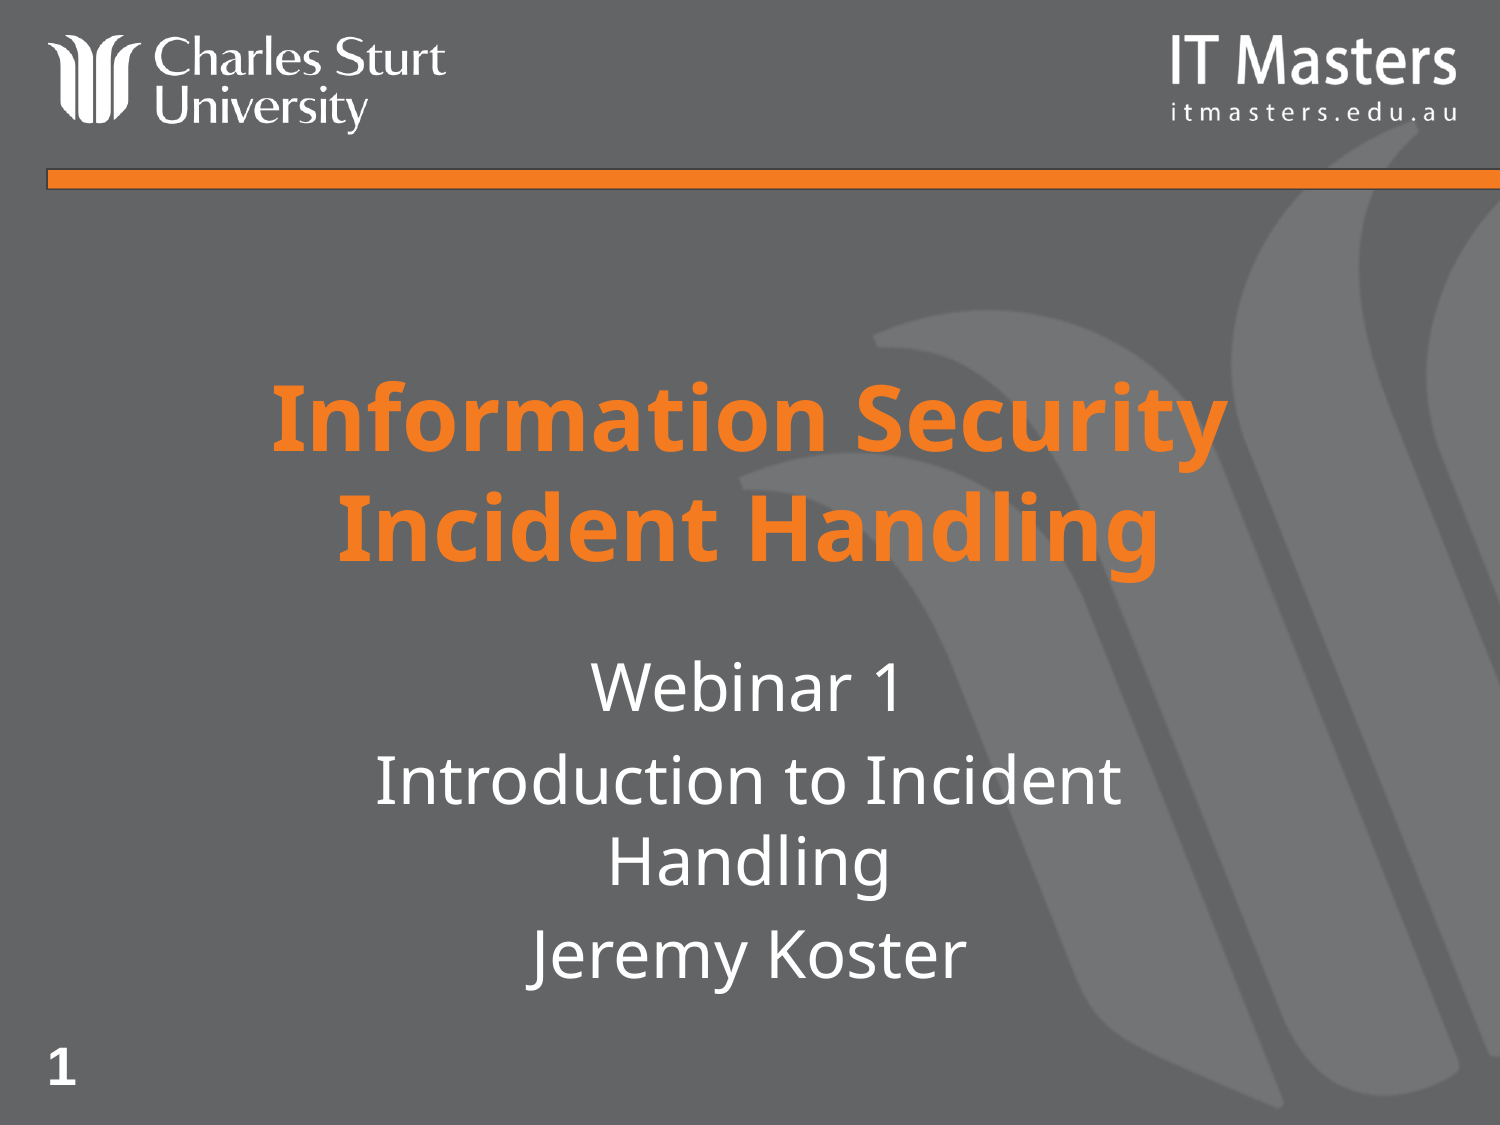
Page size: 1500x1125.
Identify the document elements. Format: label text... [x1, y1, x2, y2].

picture [0, 0, 1500, 1125]
subtitle Webinar 1 Introduction to Incident Handling Jeremy Koster [225, 637, 1275, 925]
title Information Security Incident Handling [112, 349, 1388, 591]
